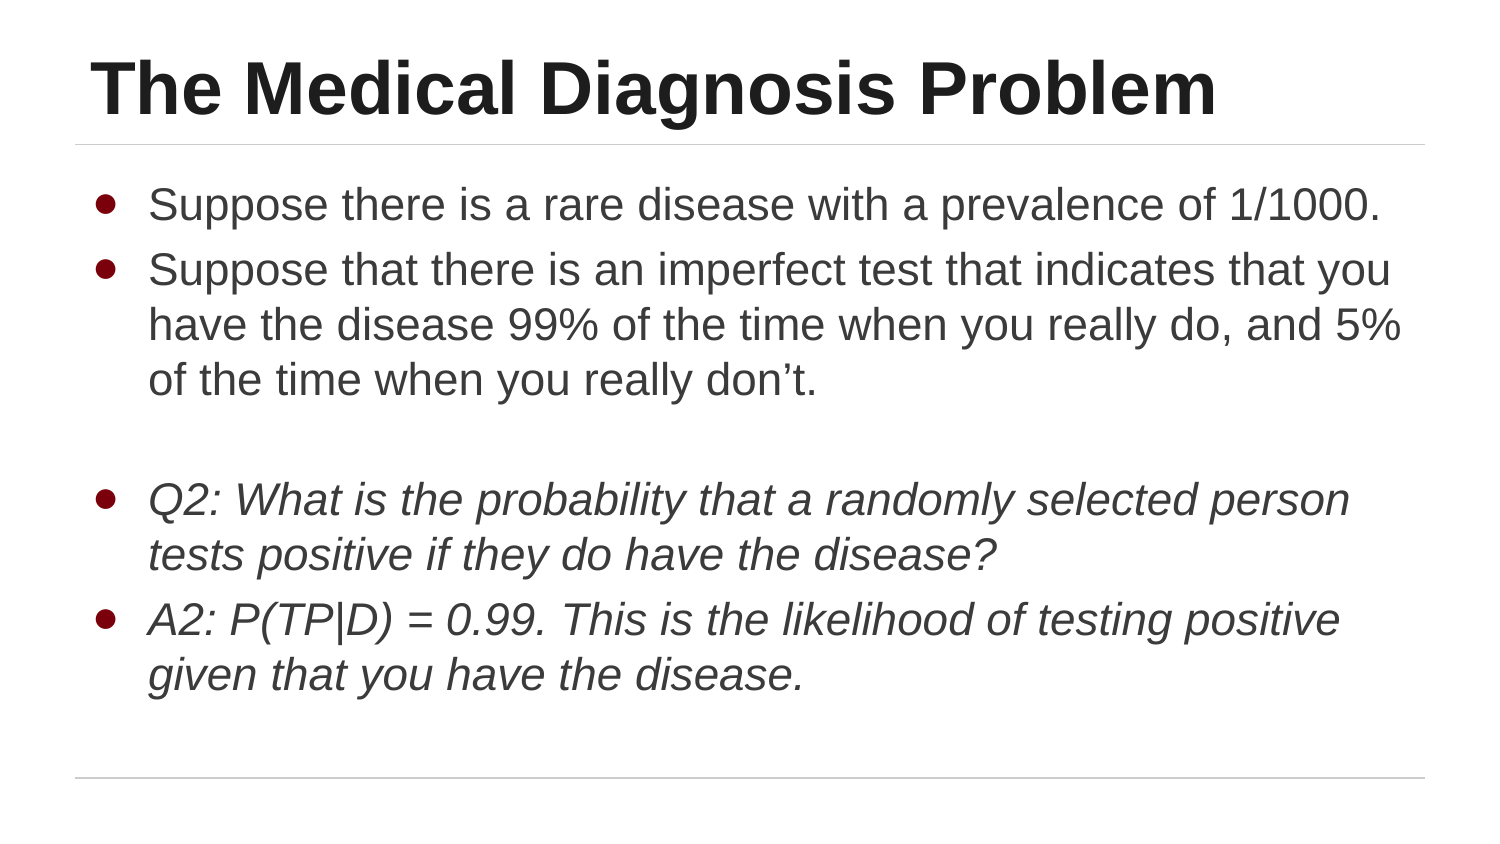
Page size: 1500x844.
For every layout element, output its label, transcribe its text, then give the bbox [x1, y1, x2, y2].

title The Medical Diagnosis Problem [75, 33, 1400, 145]
list Suppose there is a rare disease with a prevalence of 1/1000. Suppose that there is an imperfect test that indicates that you have the disease 99% of the time when you really do, and 5% of the time when you really don’t. Q2: What is the probability that a randomly selected person tests positive if they do have the disease? A2: P(TP|D) = 0.99. This is the likelihood of testing positive given that you have the disease. [75, 159, 1425, 754]
